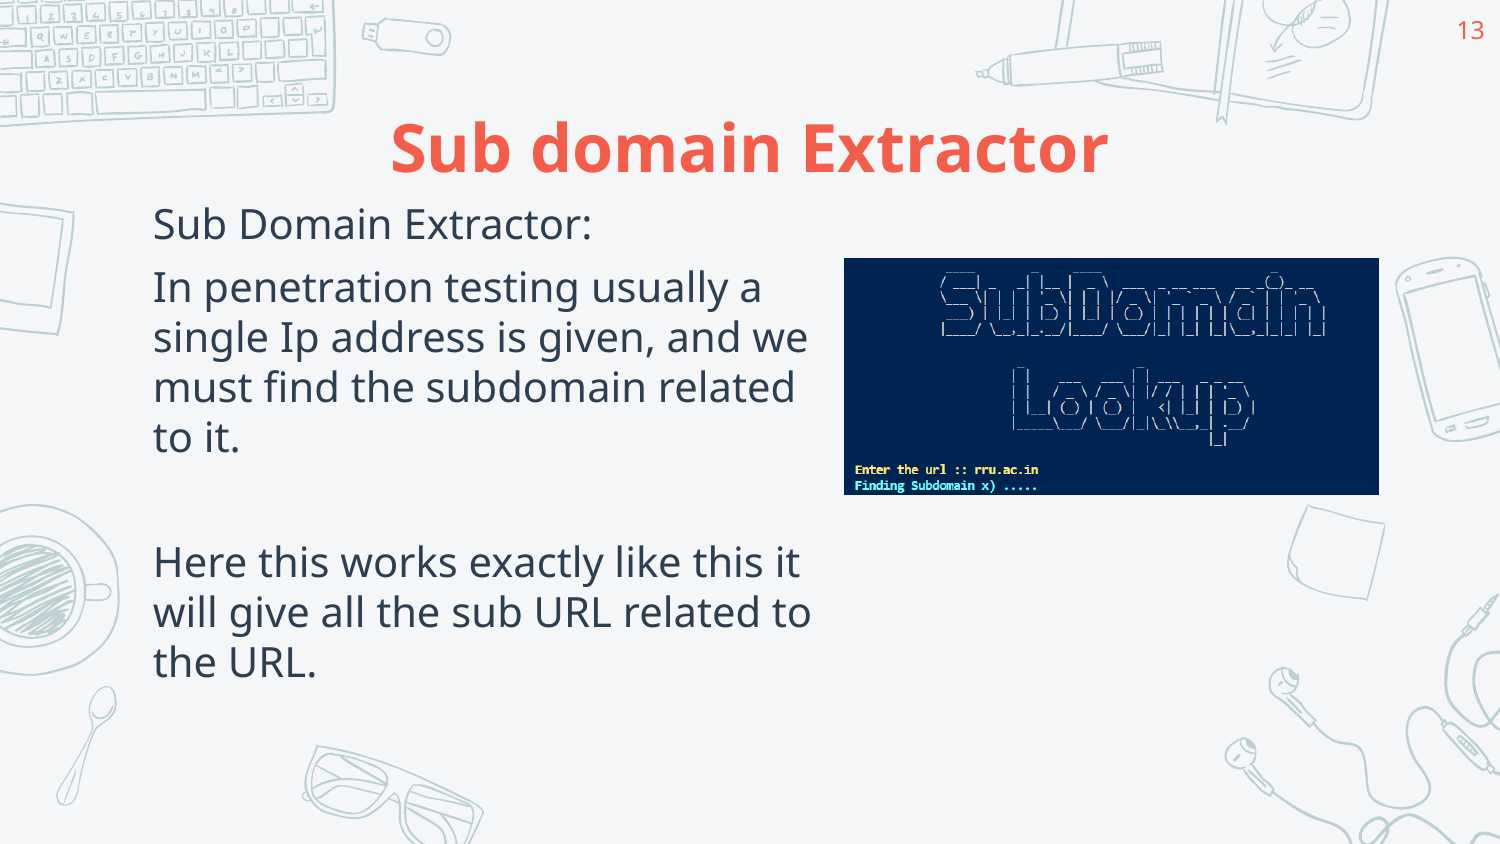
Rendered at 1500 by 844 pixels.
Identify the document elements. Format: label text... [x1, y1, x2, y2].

list Sub Domain Extractor: In penetration testing usually a single Ip address is given, and we must find the subdomain related to it. Here this works exactly like this it will give all the sub URL related to the URL. [137, 182, 845, 754]
title Sub domain Extractor [185, 105, 1315, 202]
slide_number 13 [1435, 0, 1500, 53]
picture [844, 258, 1379, 495]
